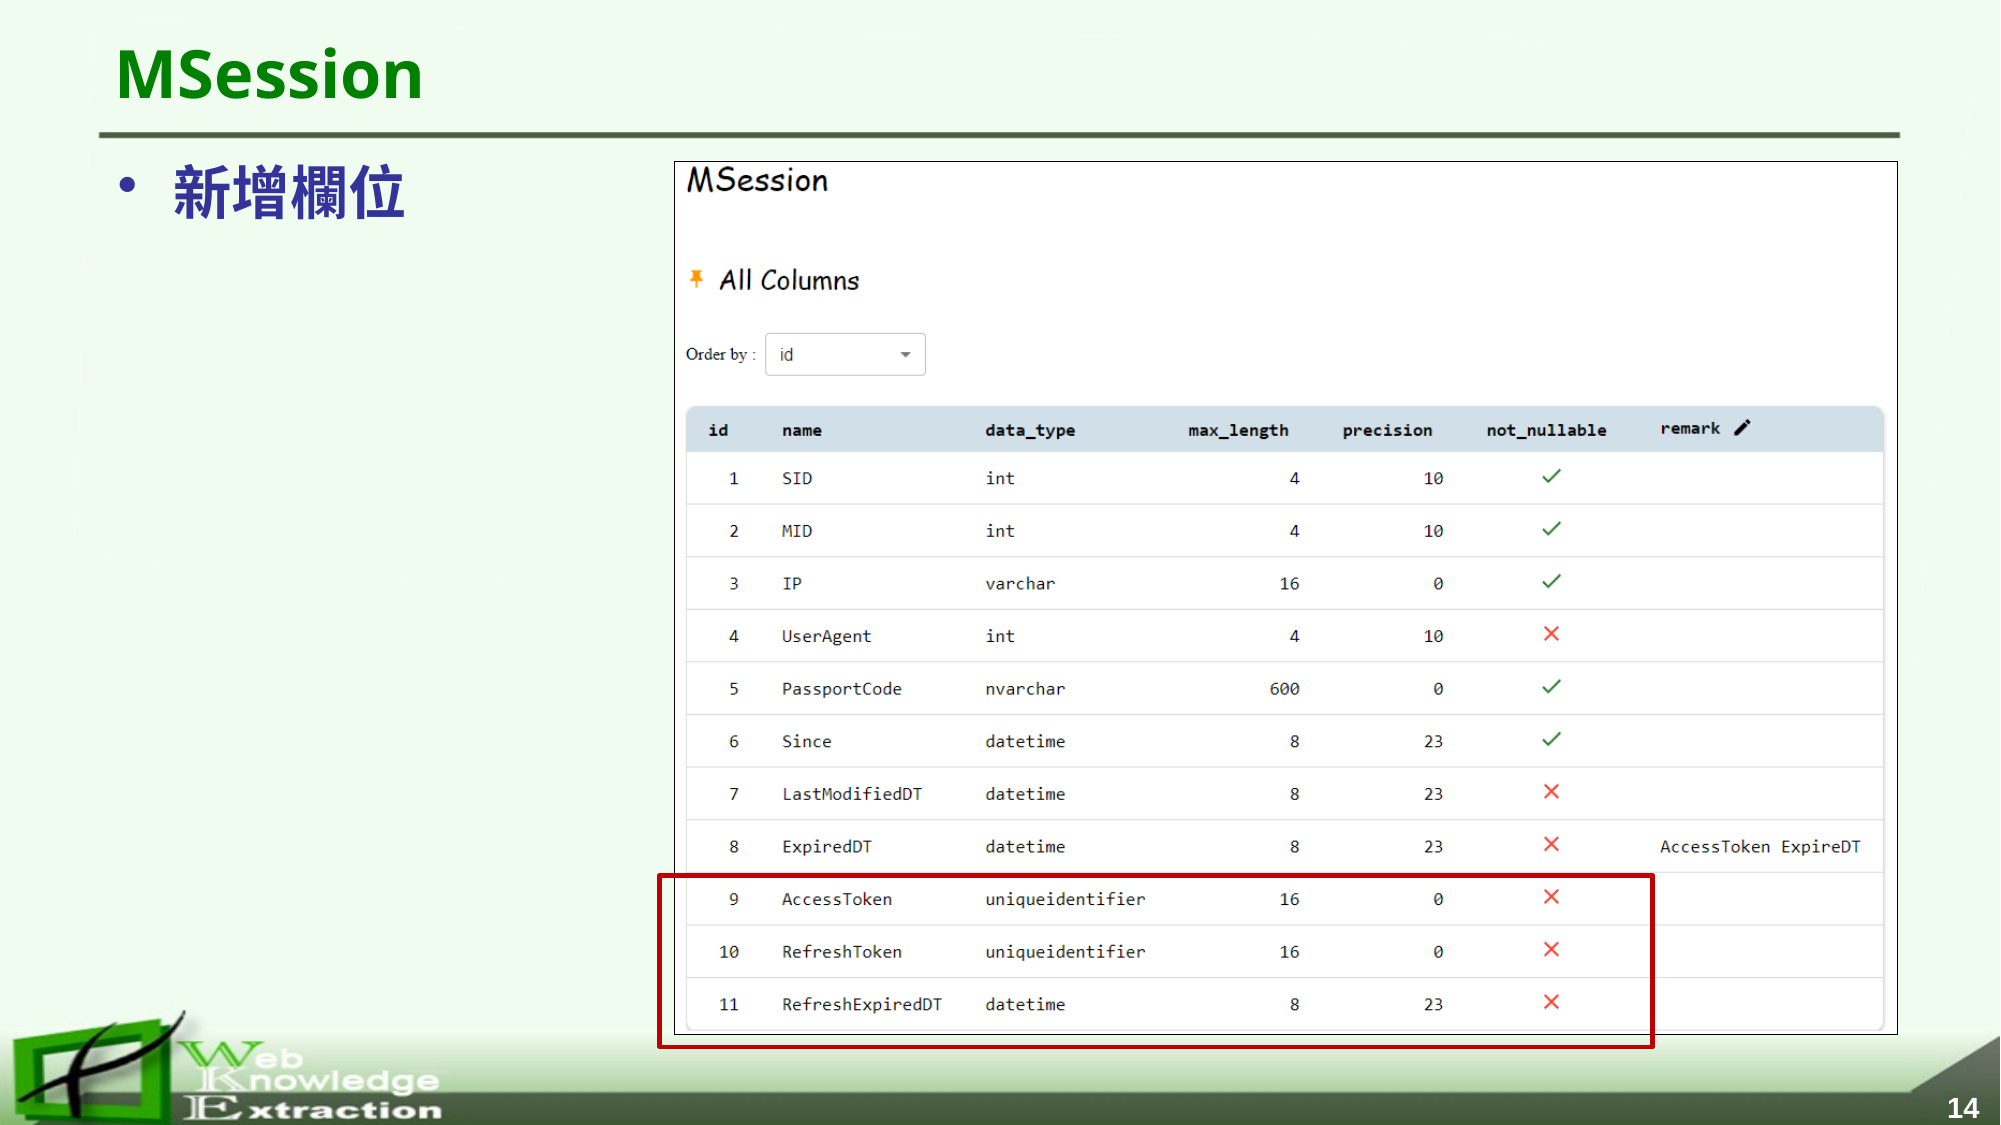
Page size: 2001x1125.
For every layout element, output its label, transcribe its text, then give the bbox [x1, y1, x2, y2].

text_box [659, 875, 1653, 1047]
slide_number 13 [1866, 1082, 1995, 1123]
picture [0, 0, 2000, 1125]
title MSession [99, 18, 1901, 126]
list 新增欄位 [102, 148, 1964, 1036]
